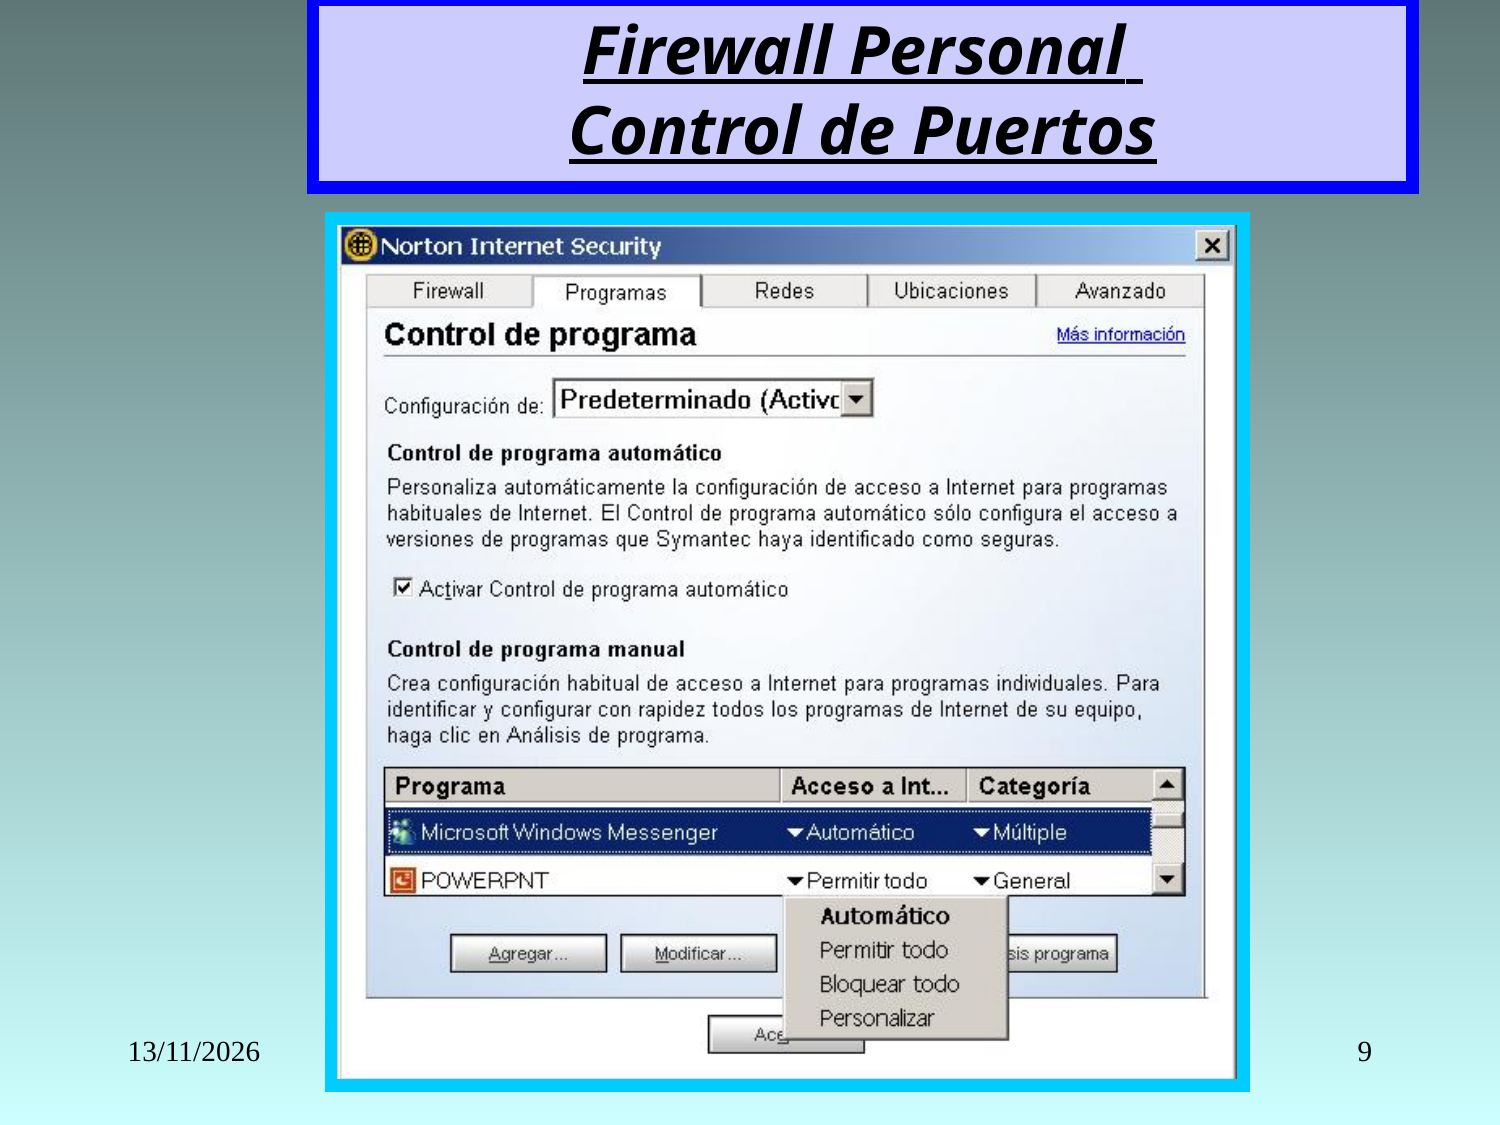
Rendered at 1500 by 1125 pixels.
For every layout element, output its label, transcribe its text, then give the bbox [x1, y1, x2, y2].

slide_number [112, 1024, 426, 1101]
title Firewall Personal Control de Puertos [312, 0, 1413, 188]
slide_number 9 [1074, 1024, 1388, 1101]
picture [338, 226, 1236, 1078]
